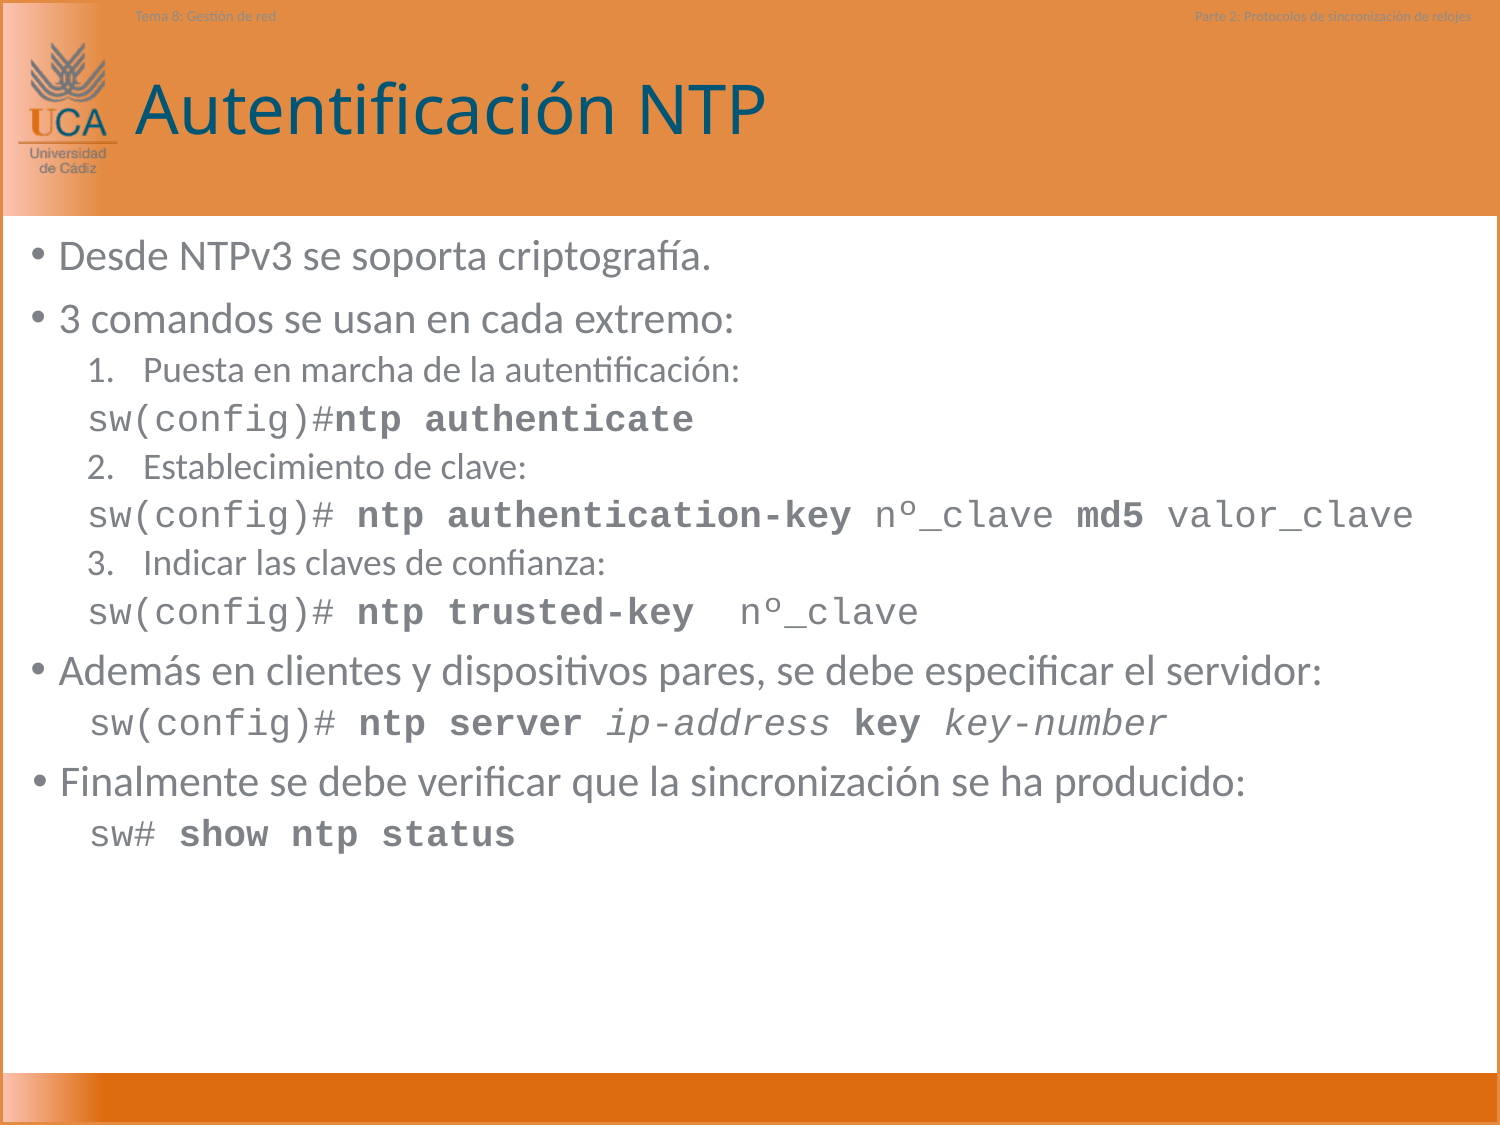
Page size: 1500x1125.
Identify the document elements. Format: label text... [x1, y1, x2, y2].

title Autentificación NTP [120, 48, 1488, 176]
list Desde NTPv3 se soporta criptografía. 3 comandos se usan en cada extremo: Puesta en marcha de la autentificación: sw(config)#ntp authenticate Establecimiento de clave: sw(config)# ntp authentication-key nº_clave md5 valor_clave Indicar las claves de confianza: sw(config)# ntp trusted-key nº_clave Además en clientes y dispositivos pares, se debe especificar el servidor: sw(config)# ntp server ip-address key key-number Finalmente se debe verificar que la sincronización se ha producido: sw# show ntp status [15, 225, 1488, 1074]
list Tema 8: Gestión de red [120, 1, 831, 33]
picture [15, 40, 121, 176]
list Parte 2: Protocolos de sincronización de relojes [841, 1, 1488, 33]
